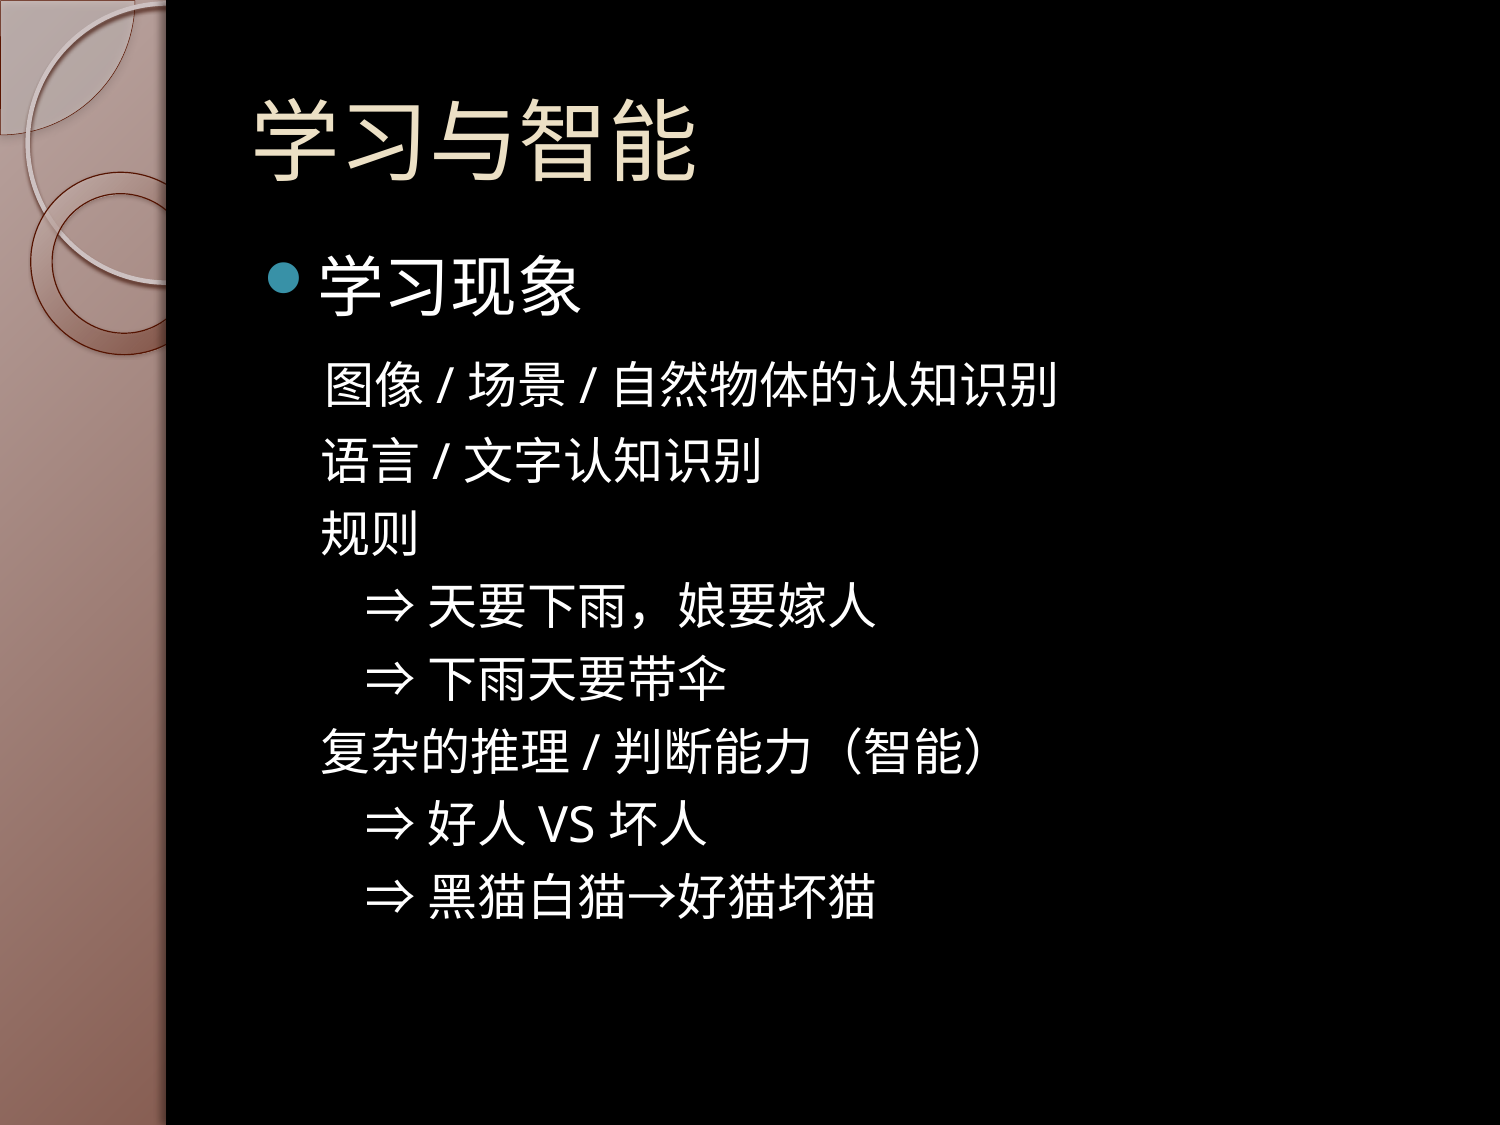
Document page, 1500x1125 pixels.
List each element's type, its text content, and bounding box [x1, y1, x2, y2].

list 学习现象 图像/场景/自然物体的认知识别 语言/文字认知识别 规则 ⇒天要下雨，娘要嫁人 ⇒下雨天要带伞 复杂的推理/判断能力（智能） ⇒好人VS坏人 ⇒黑猫白猫→好猫坏猫 [235, 237, 1466, 1025]
title 学习与智能 [235, 45, 1466, 233]
